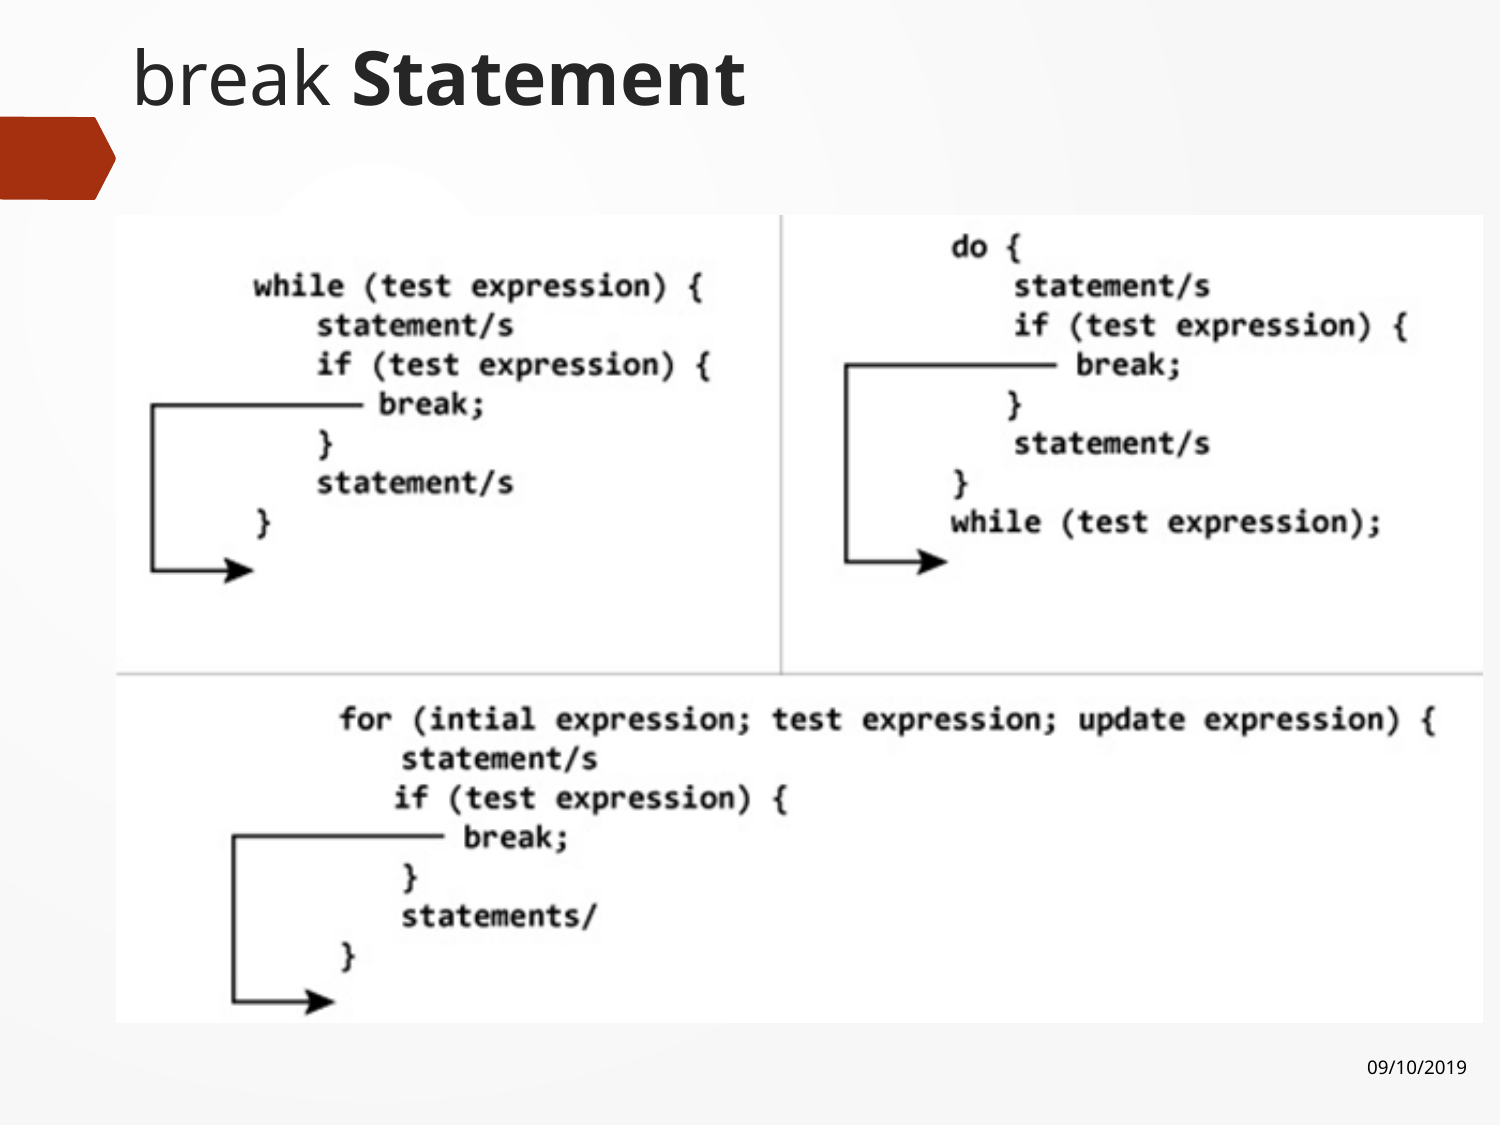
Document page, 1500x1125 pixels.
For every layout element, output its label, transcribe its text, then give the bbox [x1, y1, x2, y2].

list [116, 215, 1483, 1023]
title break Statement [116, 23, 1483, 158]
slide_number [1260, 1037, 1483, 1098]
